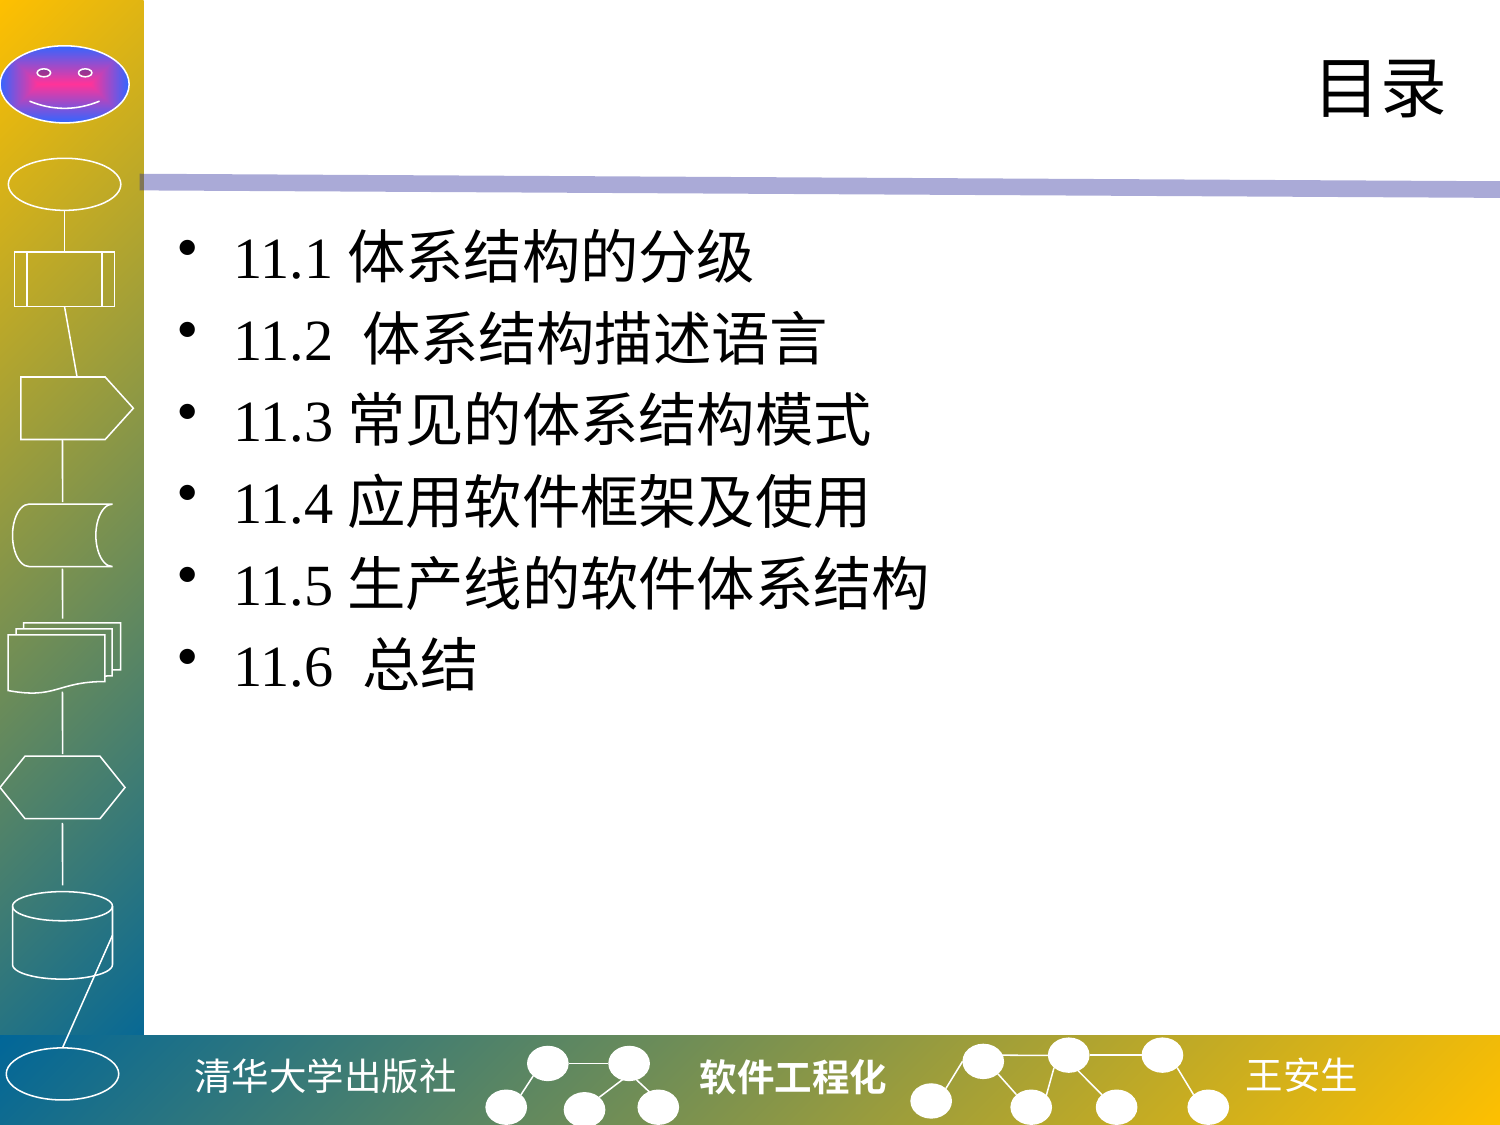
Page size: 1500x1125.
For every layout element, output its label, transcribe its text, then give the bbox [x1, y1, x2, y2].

title 目录 [187, 24, 1463, 147]
list 11.1体系结构的分级 11.2 体系结构描述语言 11.3常见的体系结构模式 11.4应用软件框架及使用 11.5生产线的软件体系结构 11.6 总结 [162, 212, 1476, 1017]
